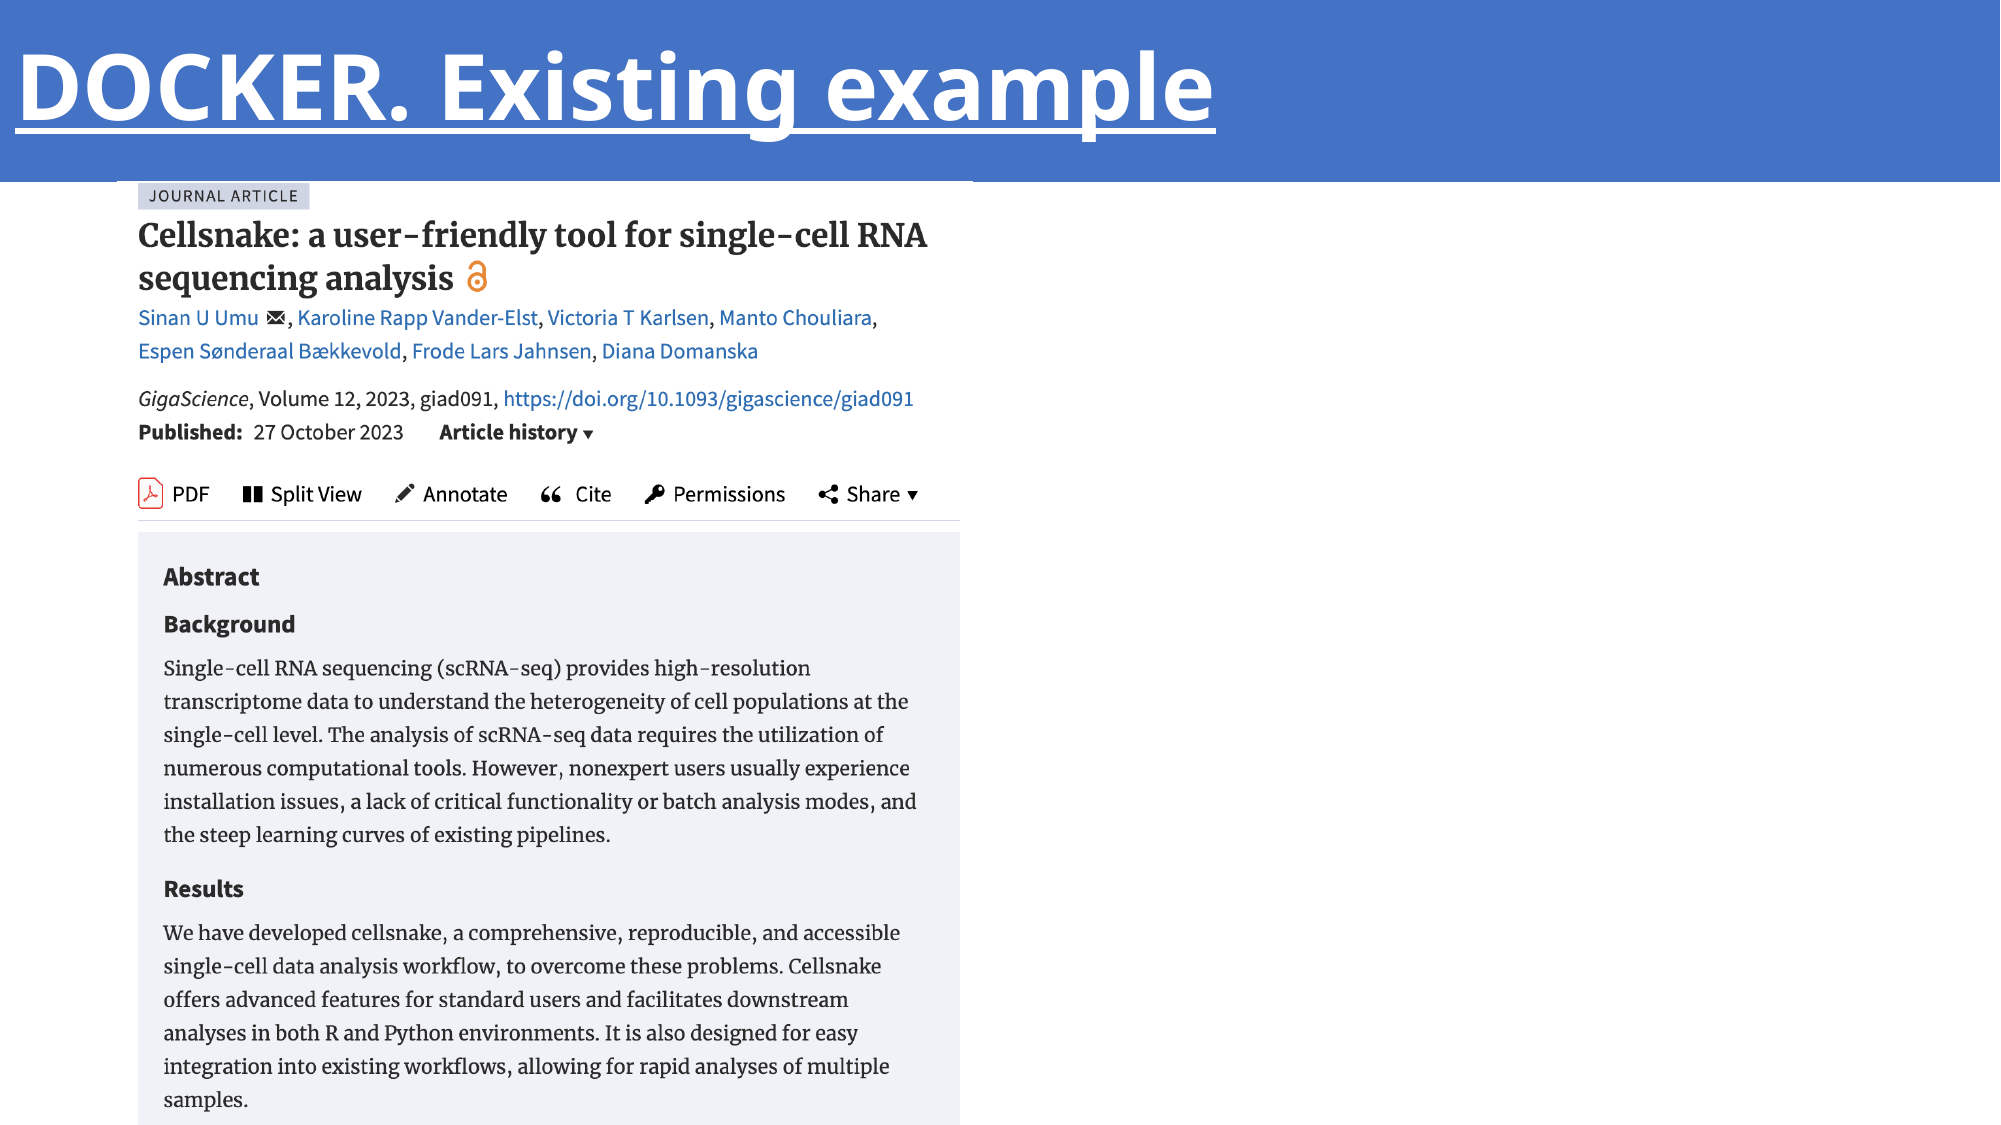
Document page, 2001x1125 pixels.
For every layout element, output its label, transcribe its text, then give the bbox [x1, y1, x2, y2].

title DOCKER. Existing example [0, 0, 2000, 182]
picture [117, 181, 973, 1125]
